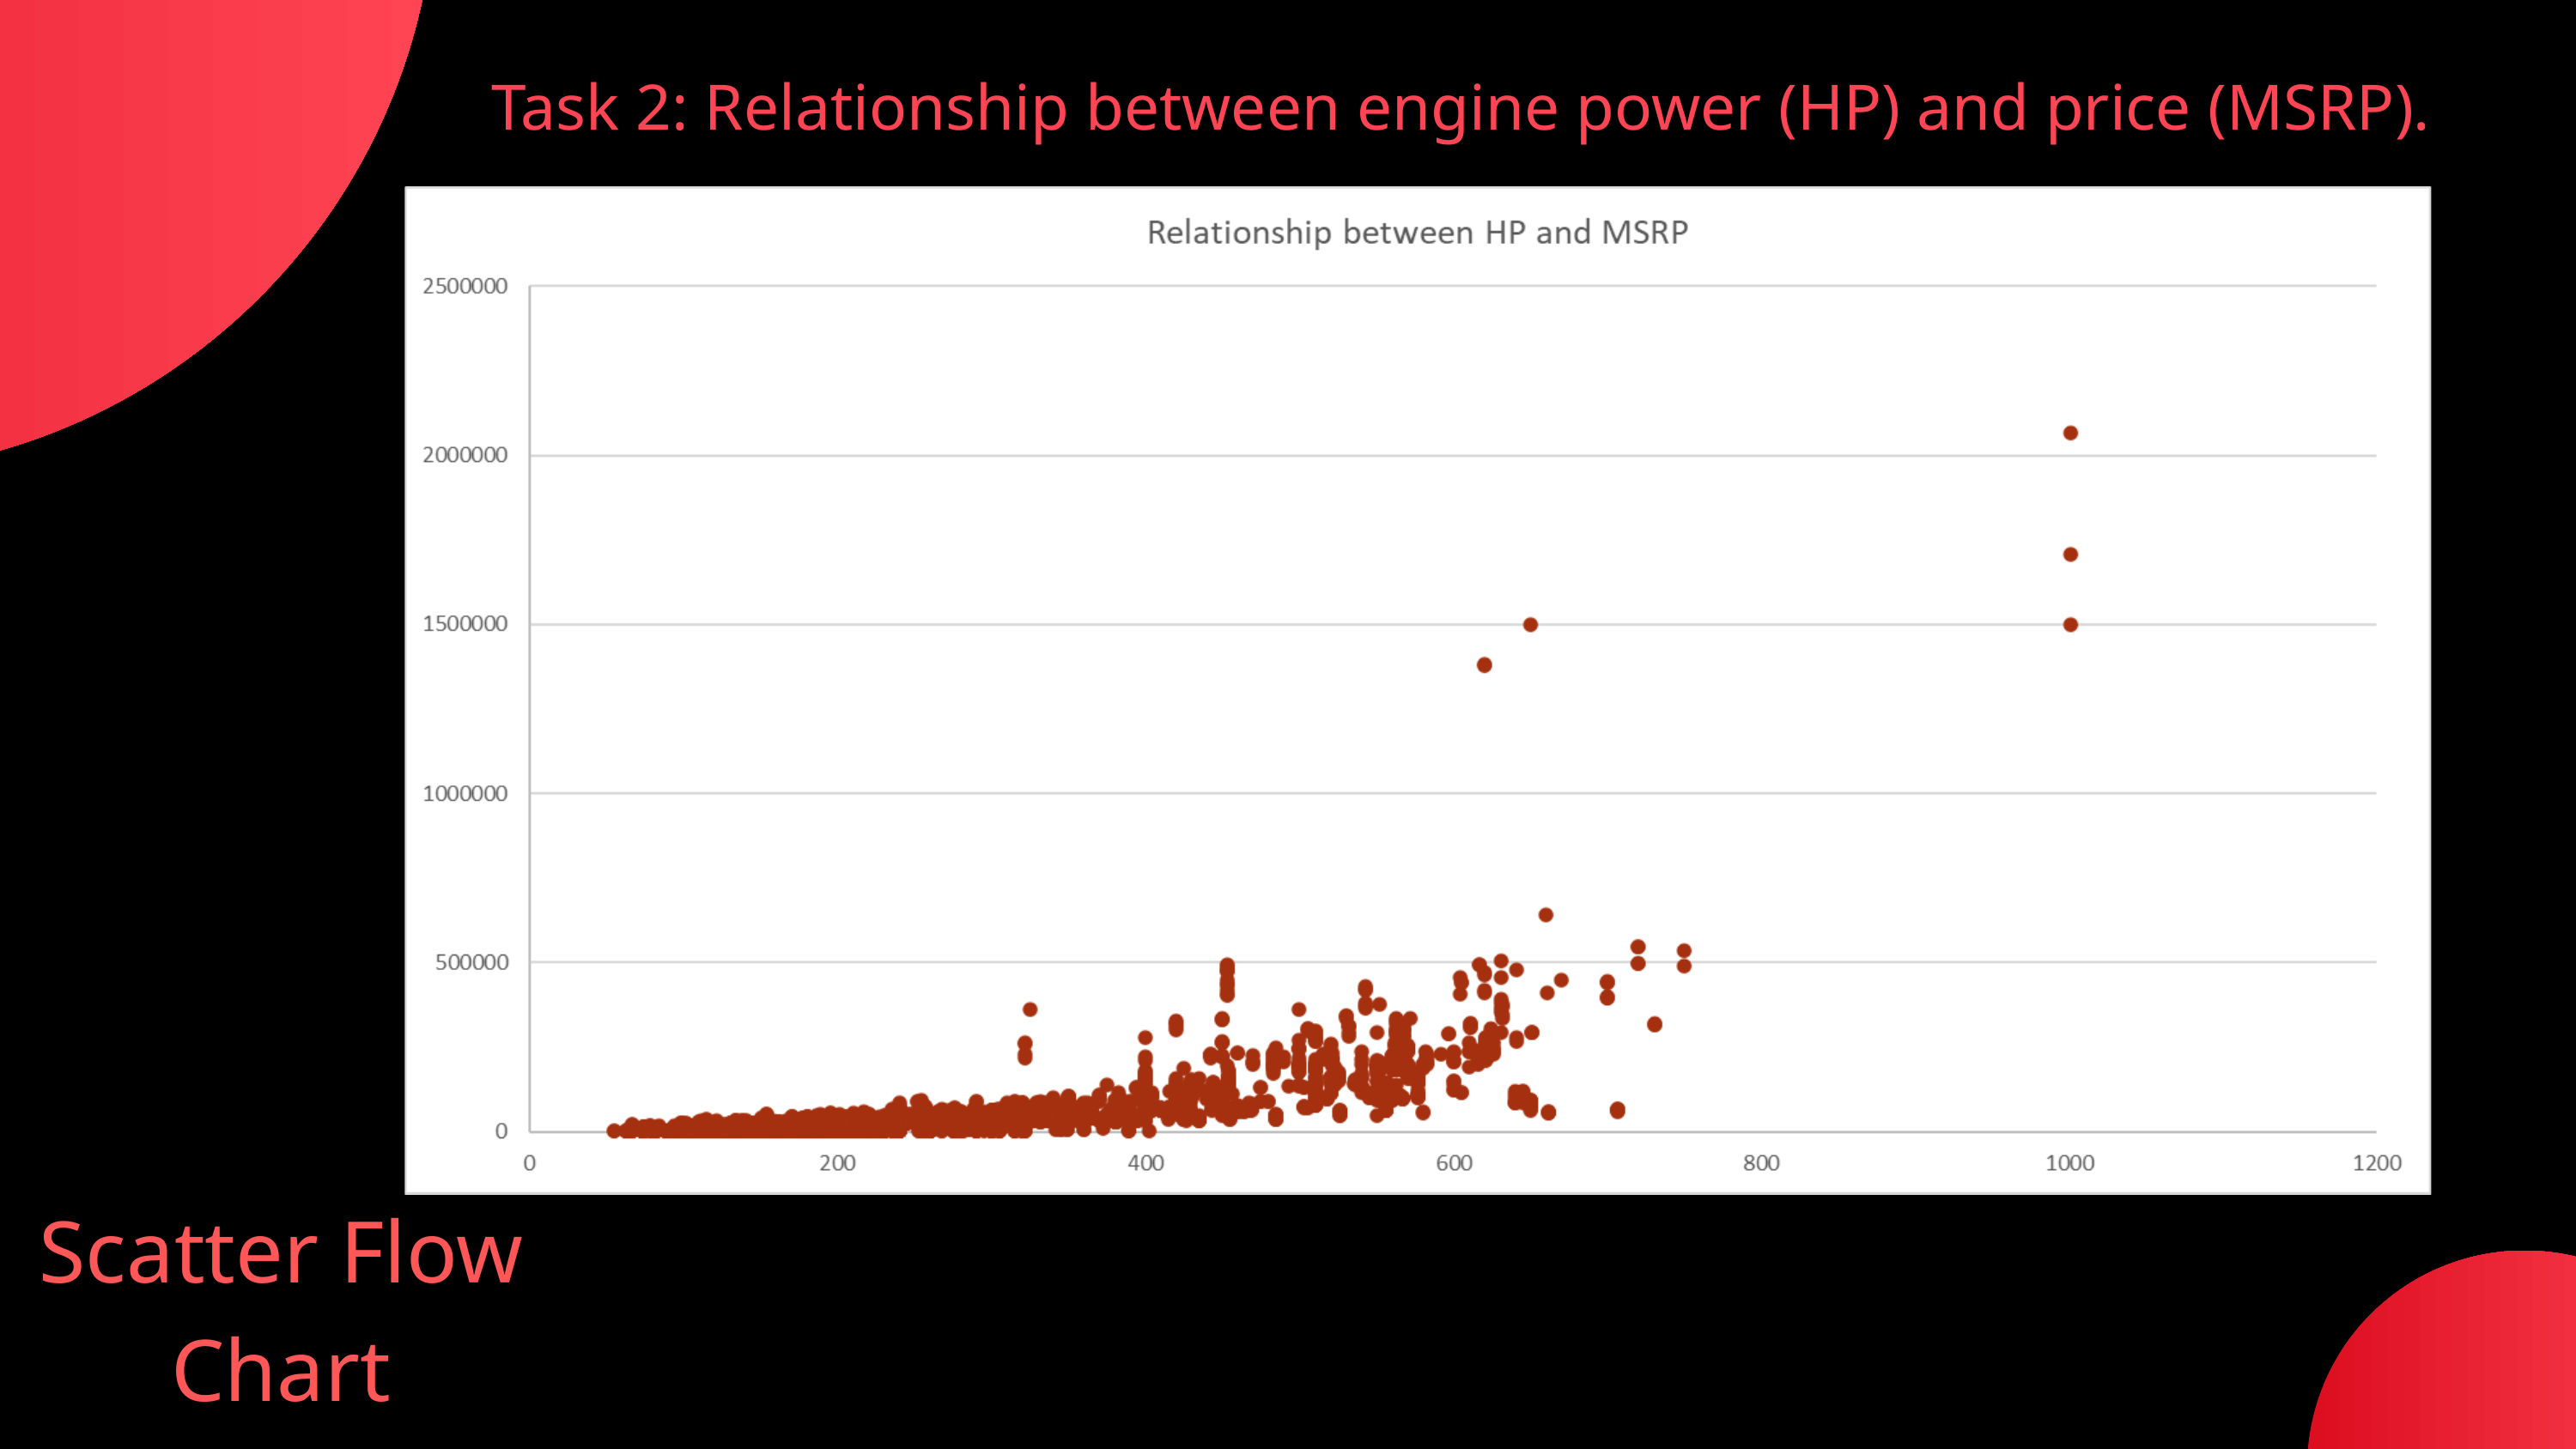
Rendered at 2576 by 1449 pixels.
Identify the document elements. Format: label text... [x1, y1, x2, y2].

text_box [2306, 1250, 2576, 1449]
text_box [404, 230, 2432, 1195]
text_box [0, 0, 436, 474]
text_box Scatter Flow Chart [29, 1180, 532, 1419]
text_box Task 2: Relationship between engine power (HP) and price (MSRP). [440, 54, 2518, 230]
